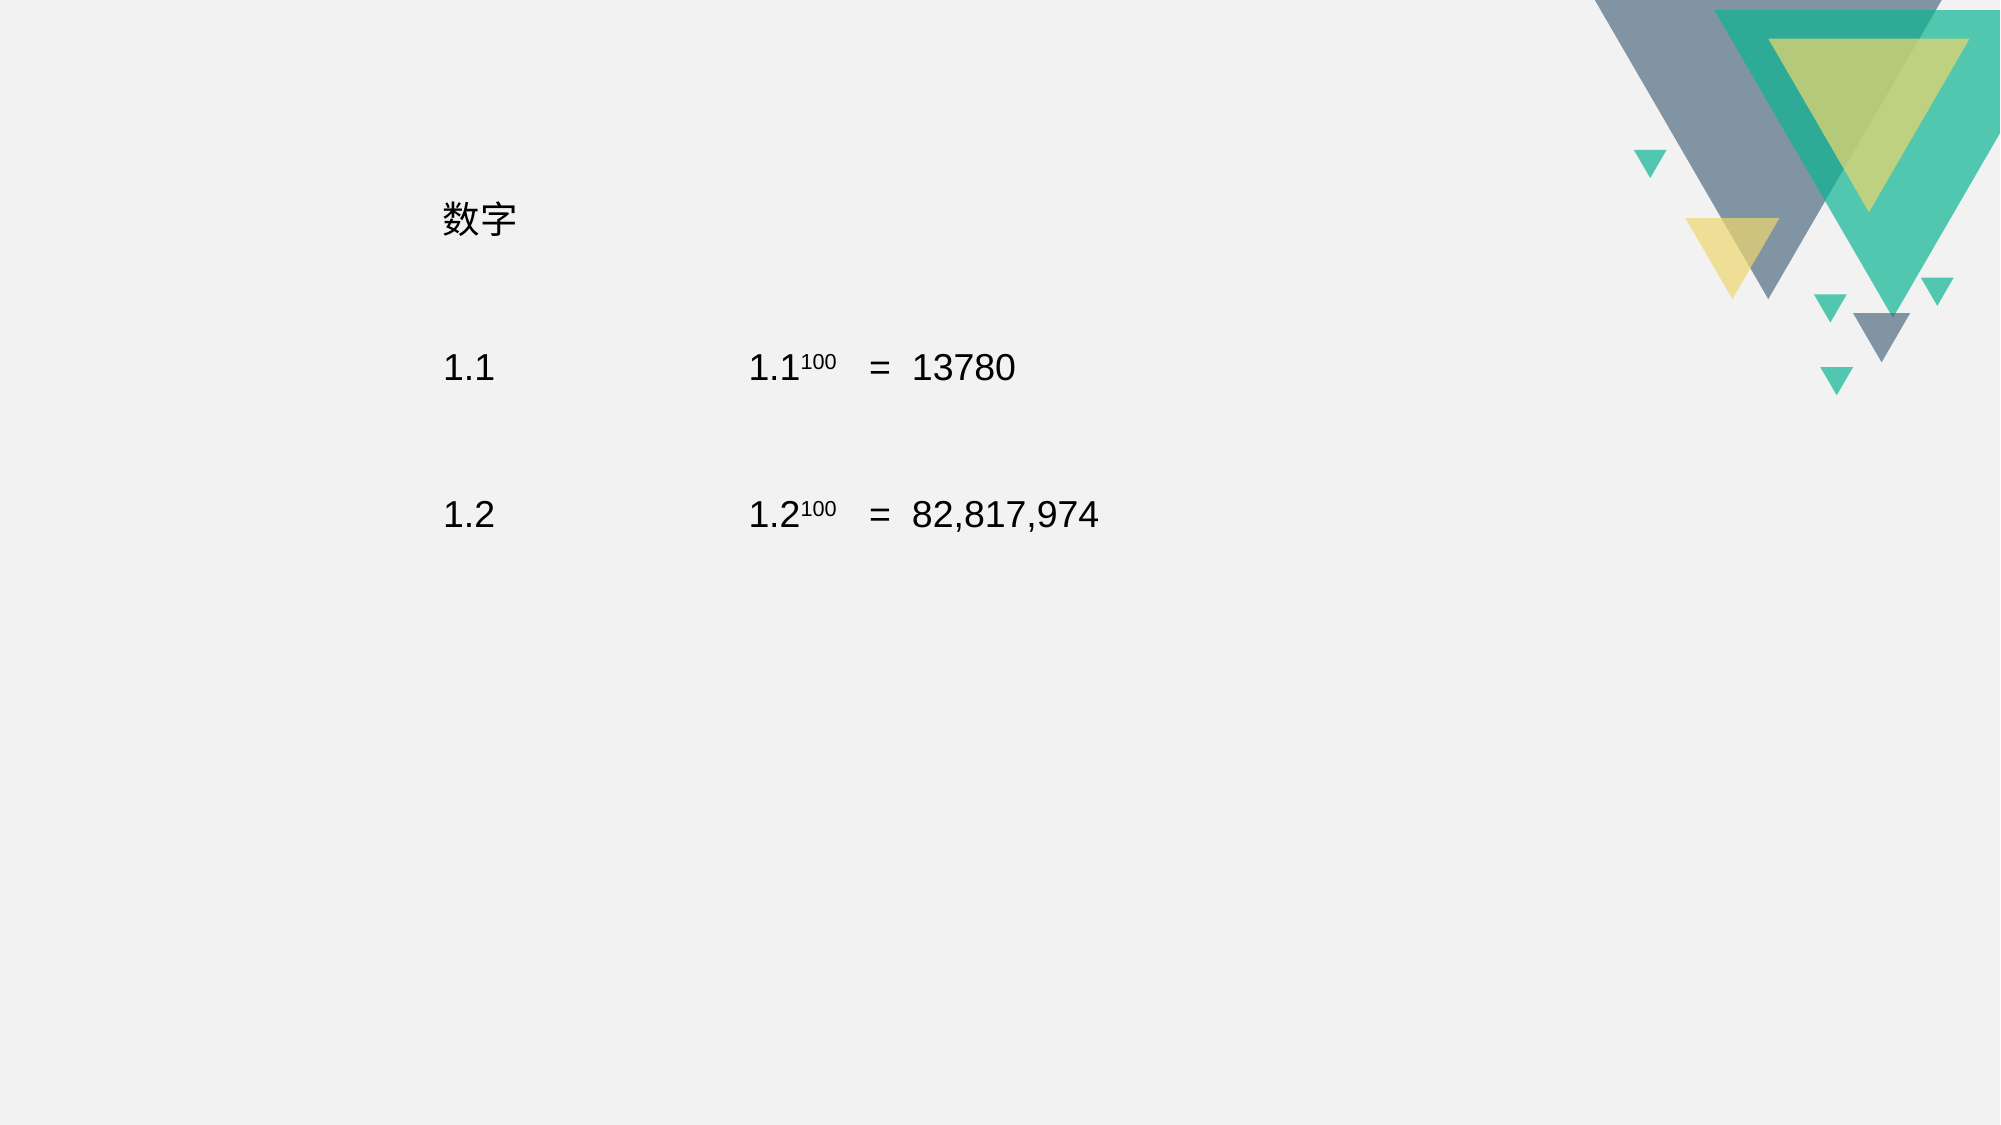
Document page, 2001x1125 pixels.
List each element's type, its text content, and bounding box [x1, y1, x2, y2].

text_box 1.2100 [733, 483, 852, 543]
text_box [1812, 293, 1849, 325]
text_box [1683, 216, 1782, 302]
text_box 1.2 [428, 483, 511, 543]
text_box [1766, 37, 1972, 215]
text_box 数字 [428, 188, 533, 249]
text_box 1.1100 [733, 335, 852, 396]
text_box = 13780 [854, 335, 1031, 396]
text_box [1818, 366, 1855, 398]
text_box [1632, 148, 1669, 181]
text_box [1593, 0, 1943, 302]
text_box [1851, 312, 1912, 365]
text_box 1.1 [428, 335, 511, 396]
text_box [1712, 9, 2000, 312]
text_box [1919, 276, 1956, 308]
text_box = 82,817,974 [854, 483, 1115, 543]
